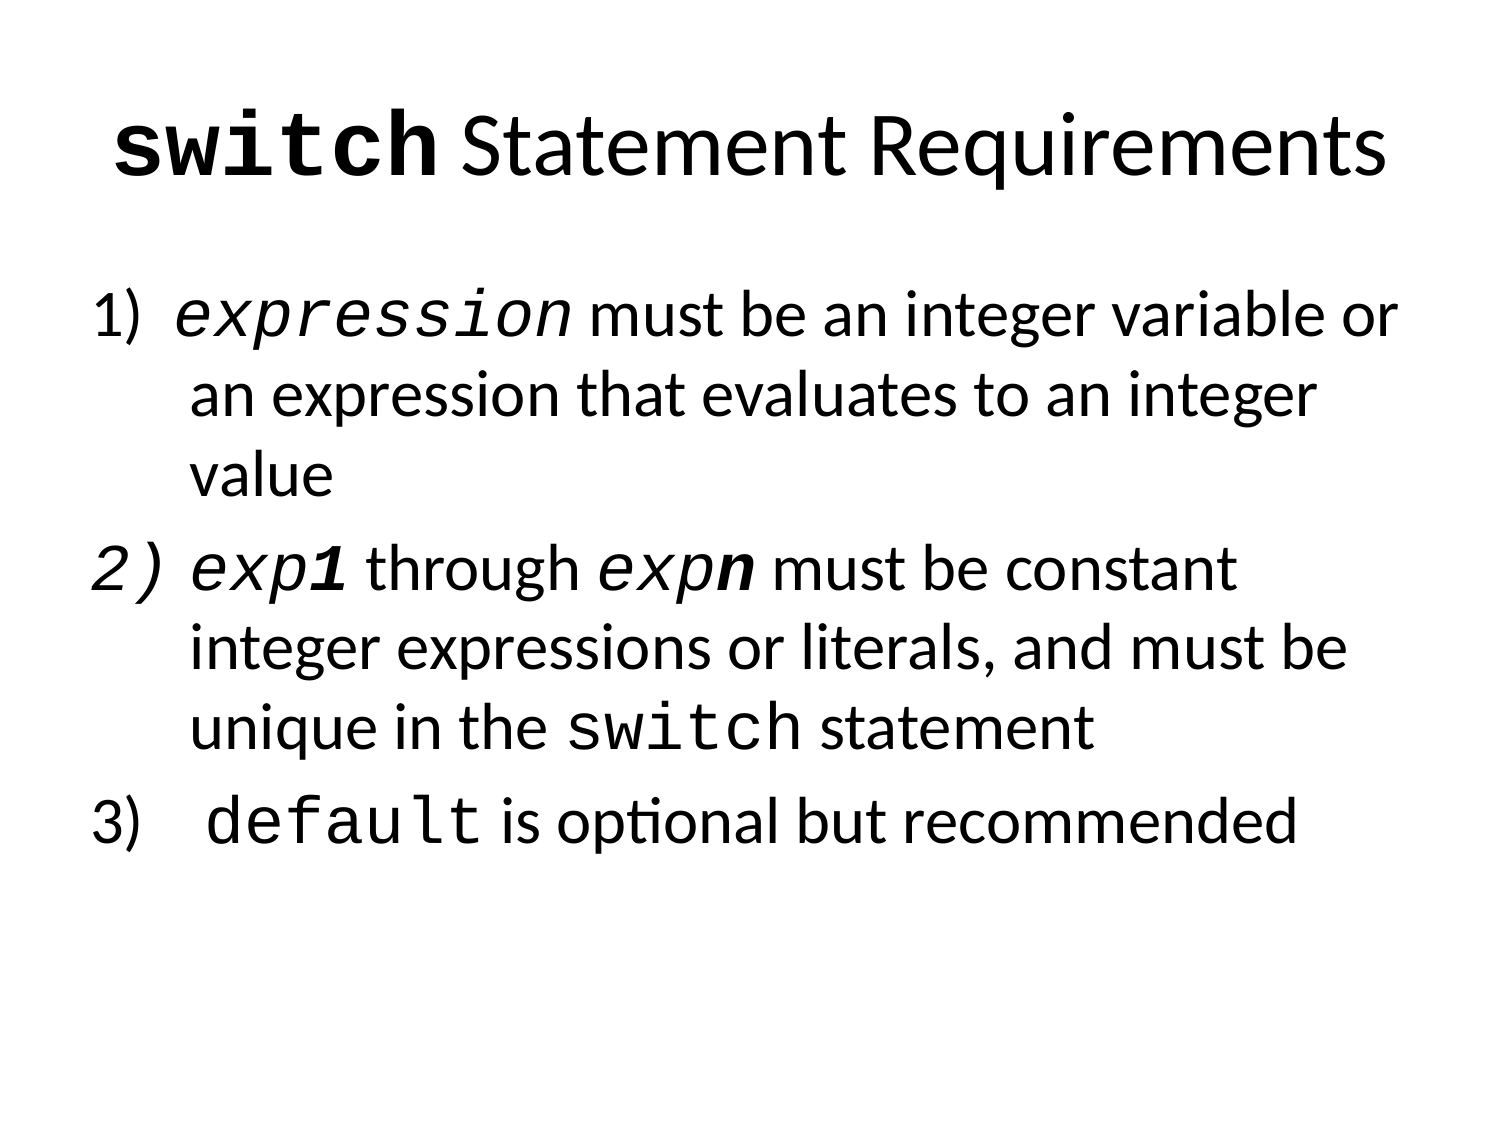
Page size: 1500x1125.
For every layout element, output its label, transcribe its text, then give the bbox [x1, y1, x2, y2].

title switch Statement Requirements [75, 45, 1425, 233]
list 1) expression must be an integer variable or an expression that evaluates to an integer value exp1 through expn must be constant integer expressions or literals, and must be unique in the switch statement default is optional but recommended [75, 262, 1425, 1005]
